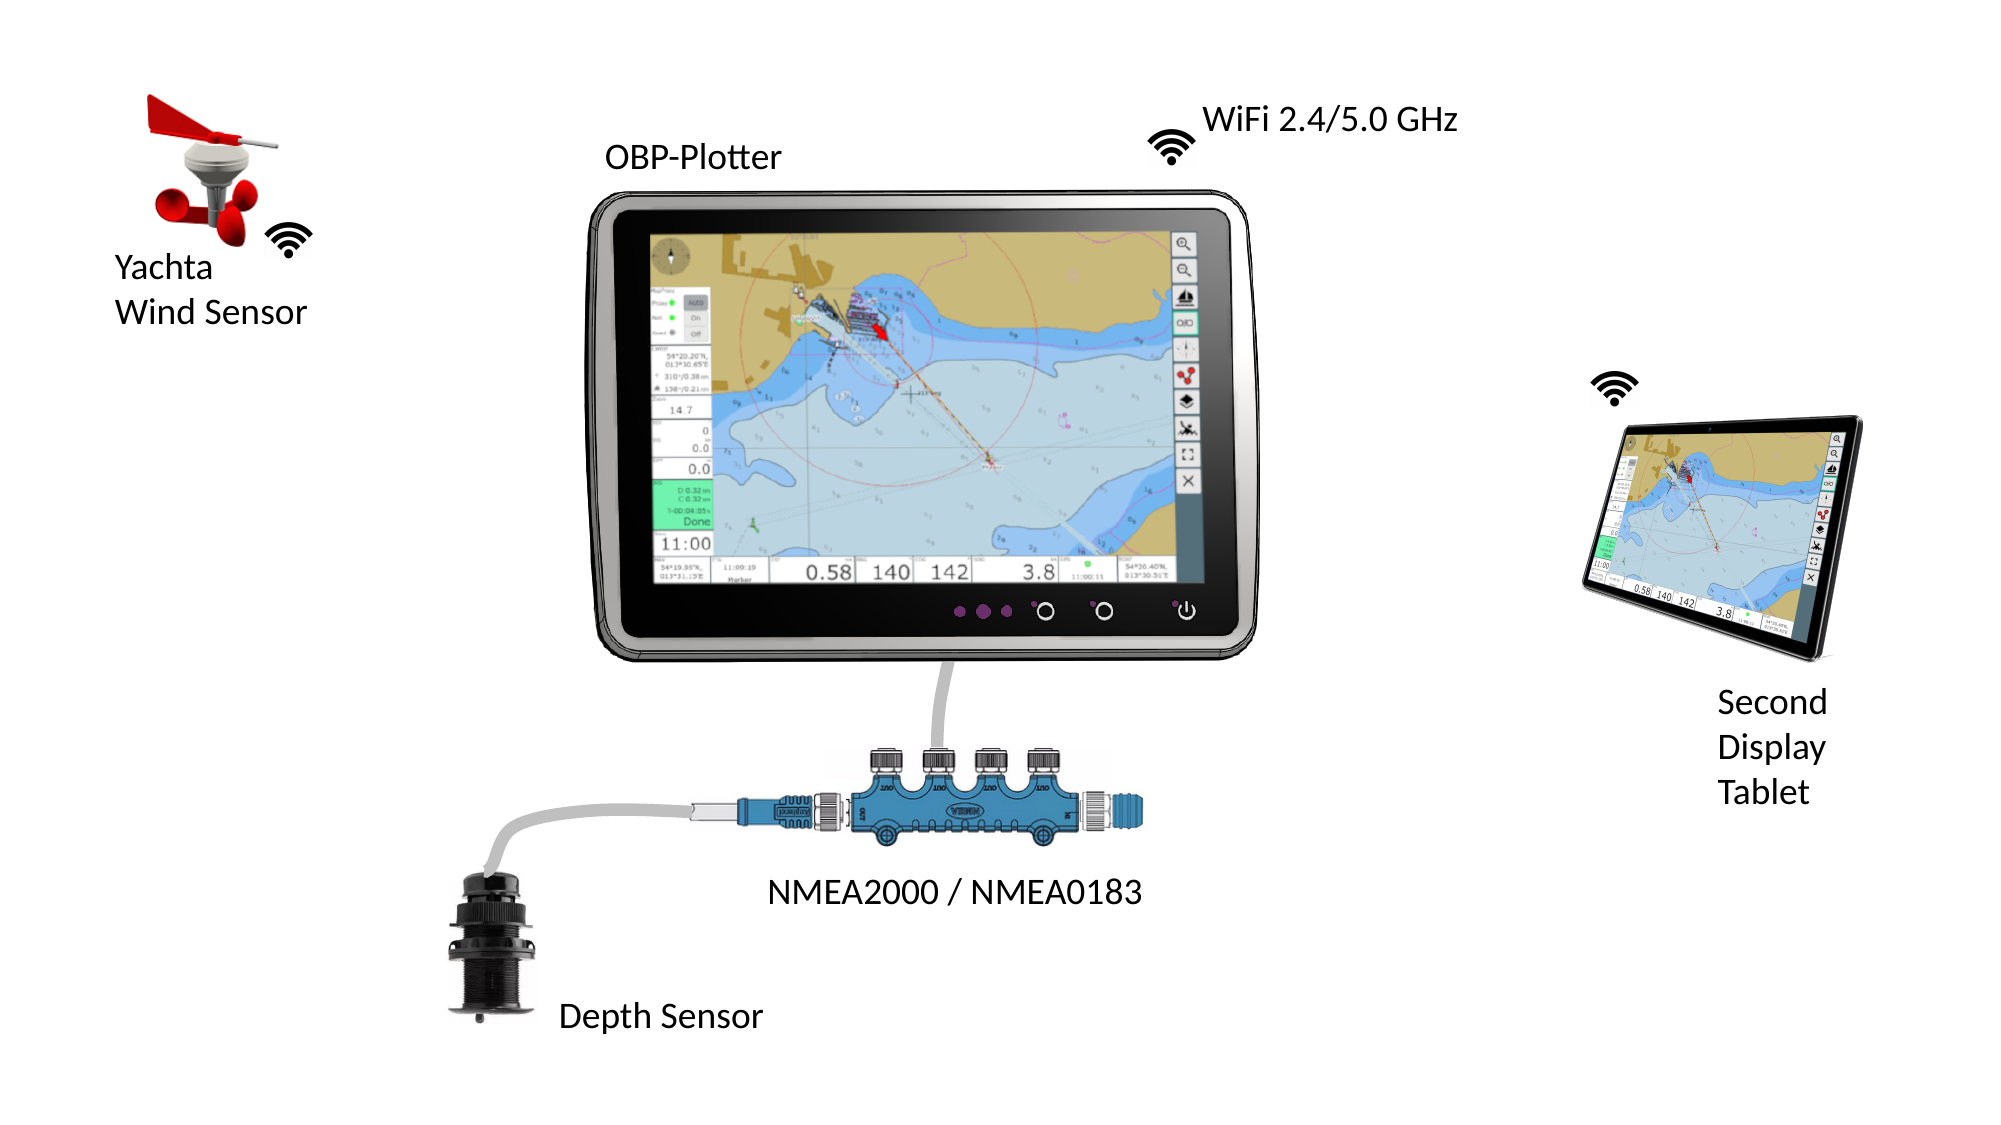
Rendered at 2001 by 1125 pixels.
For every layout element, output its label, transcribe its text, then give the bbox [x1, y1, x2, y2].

picture [688, 746, 1144, 848]
text_box Second Display Tablet [1702, 669, 1844, 820]
picture [1590, 370, 1639, 408]
text_box OBP-Plotter [589, 124, 798, 159]
text_box [936, 709, 942, 746]
text_box NMEA2000 / NMEA0183 [752, 859, 1158, 920]
picture [1581, 415, 1863, 663]
picture [445, 871, 538, 1024]
text_box WiFi 2.4/5.0 GHz [1187, 86, 1474, 147]
text_box [484, 809, 688, 871]
text_box Yachta Wind Sensor [100, 234, 323, 339]
picture [147, 94, 313, 260]
text_box Depth Sensor [544, 983, 780, 1044]
picture [537, 128, 1314, 709]
